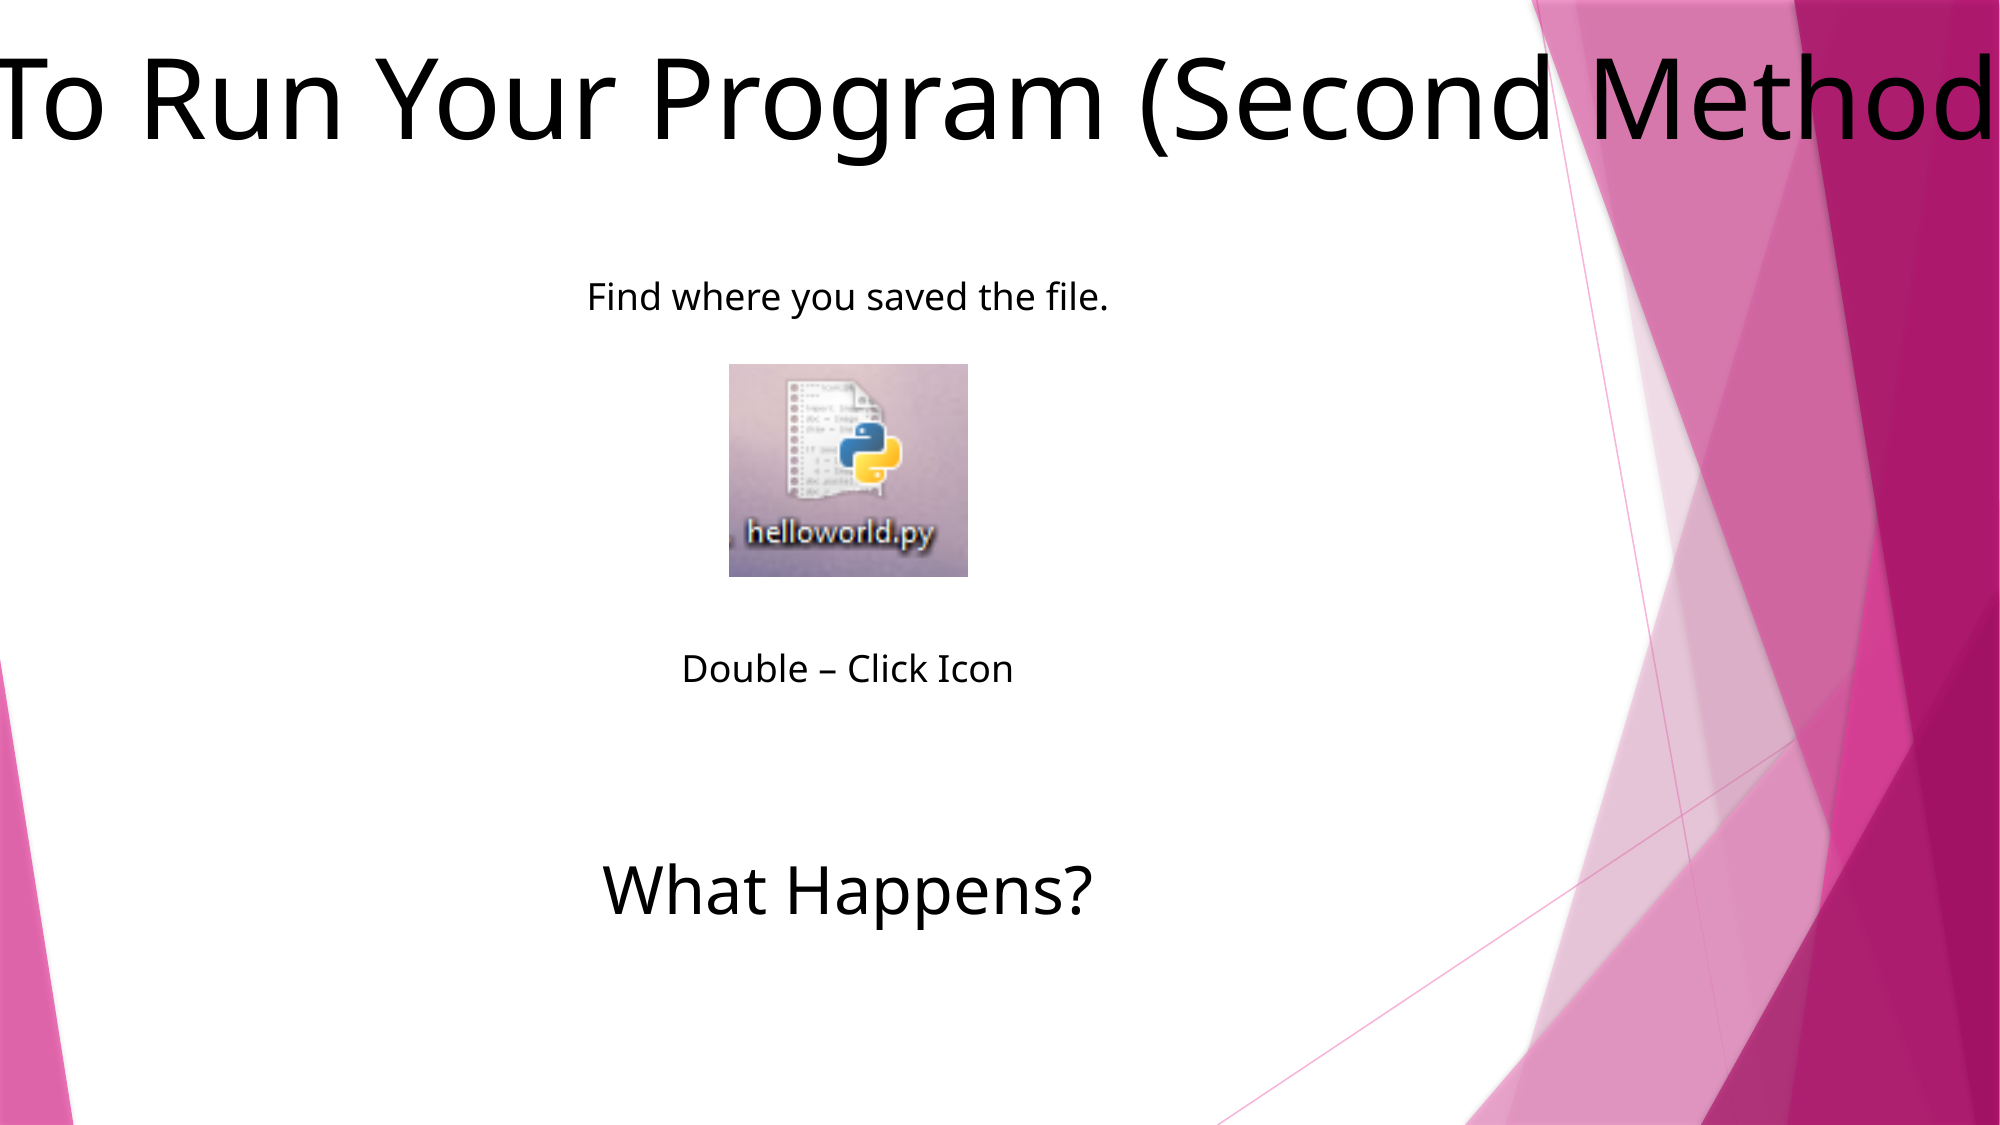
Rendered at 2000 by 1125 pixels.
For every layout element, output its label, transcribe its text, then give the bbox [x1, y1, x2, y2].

text_box To Run Your Program (Second Method) [0, 19, 2000, 170]
text_box Double – Click Icon [666, 637, 1030, 698]
picture [728, 364, 968, 578]
text_box Find where you saved the file. [571, 265, 1125, 326]
text_box What Happens? [587, 840, 1109, 936]
